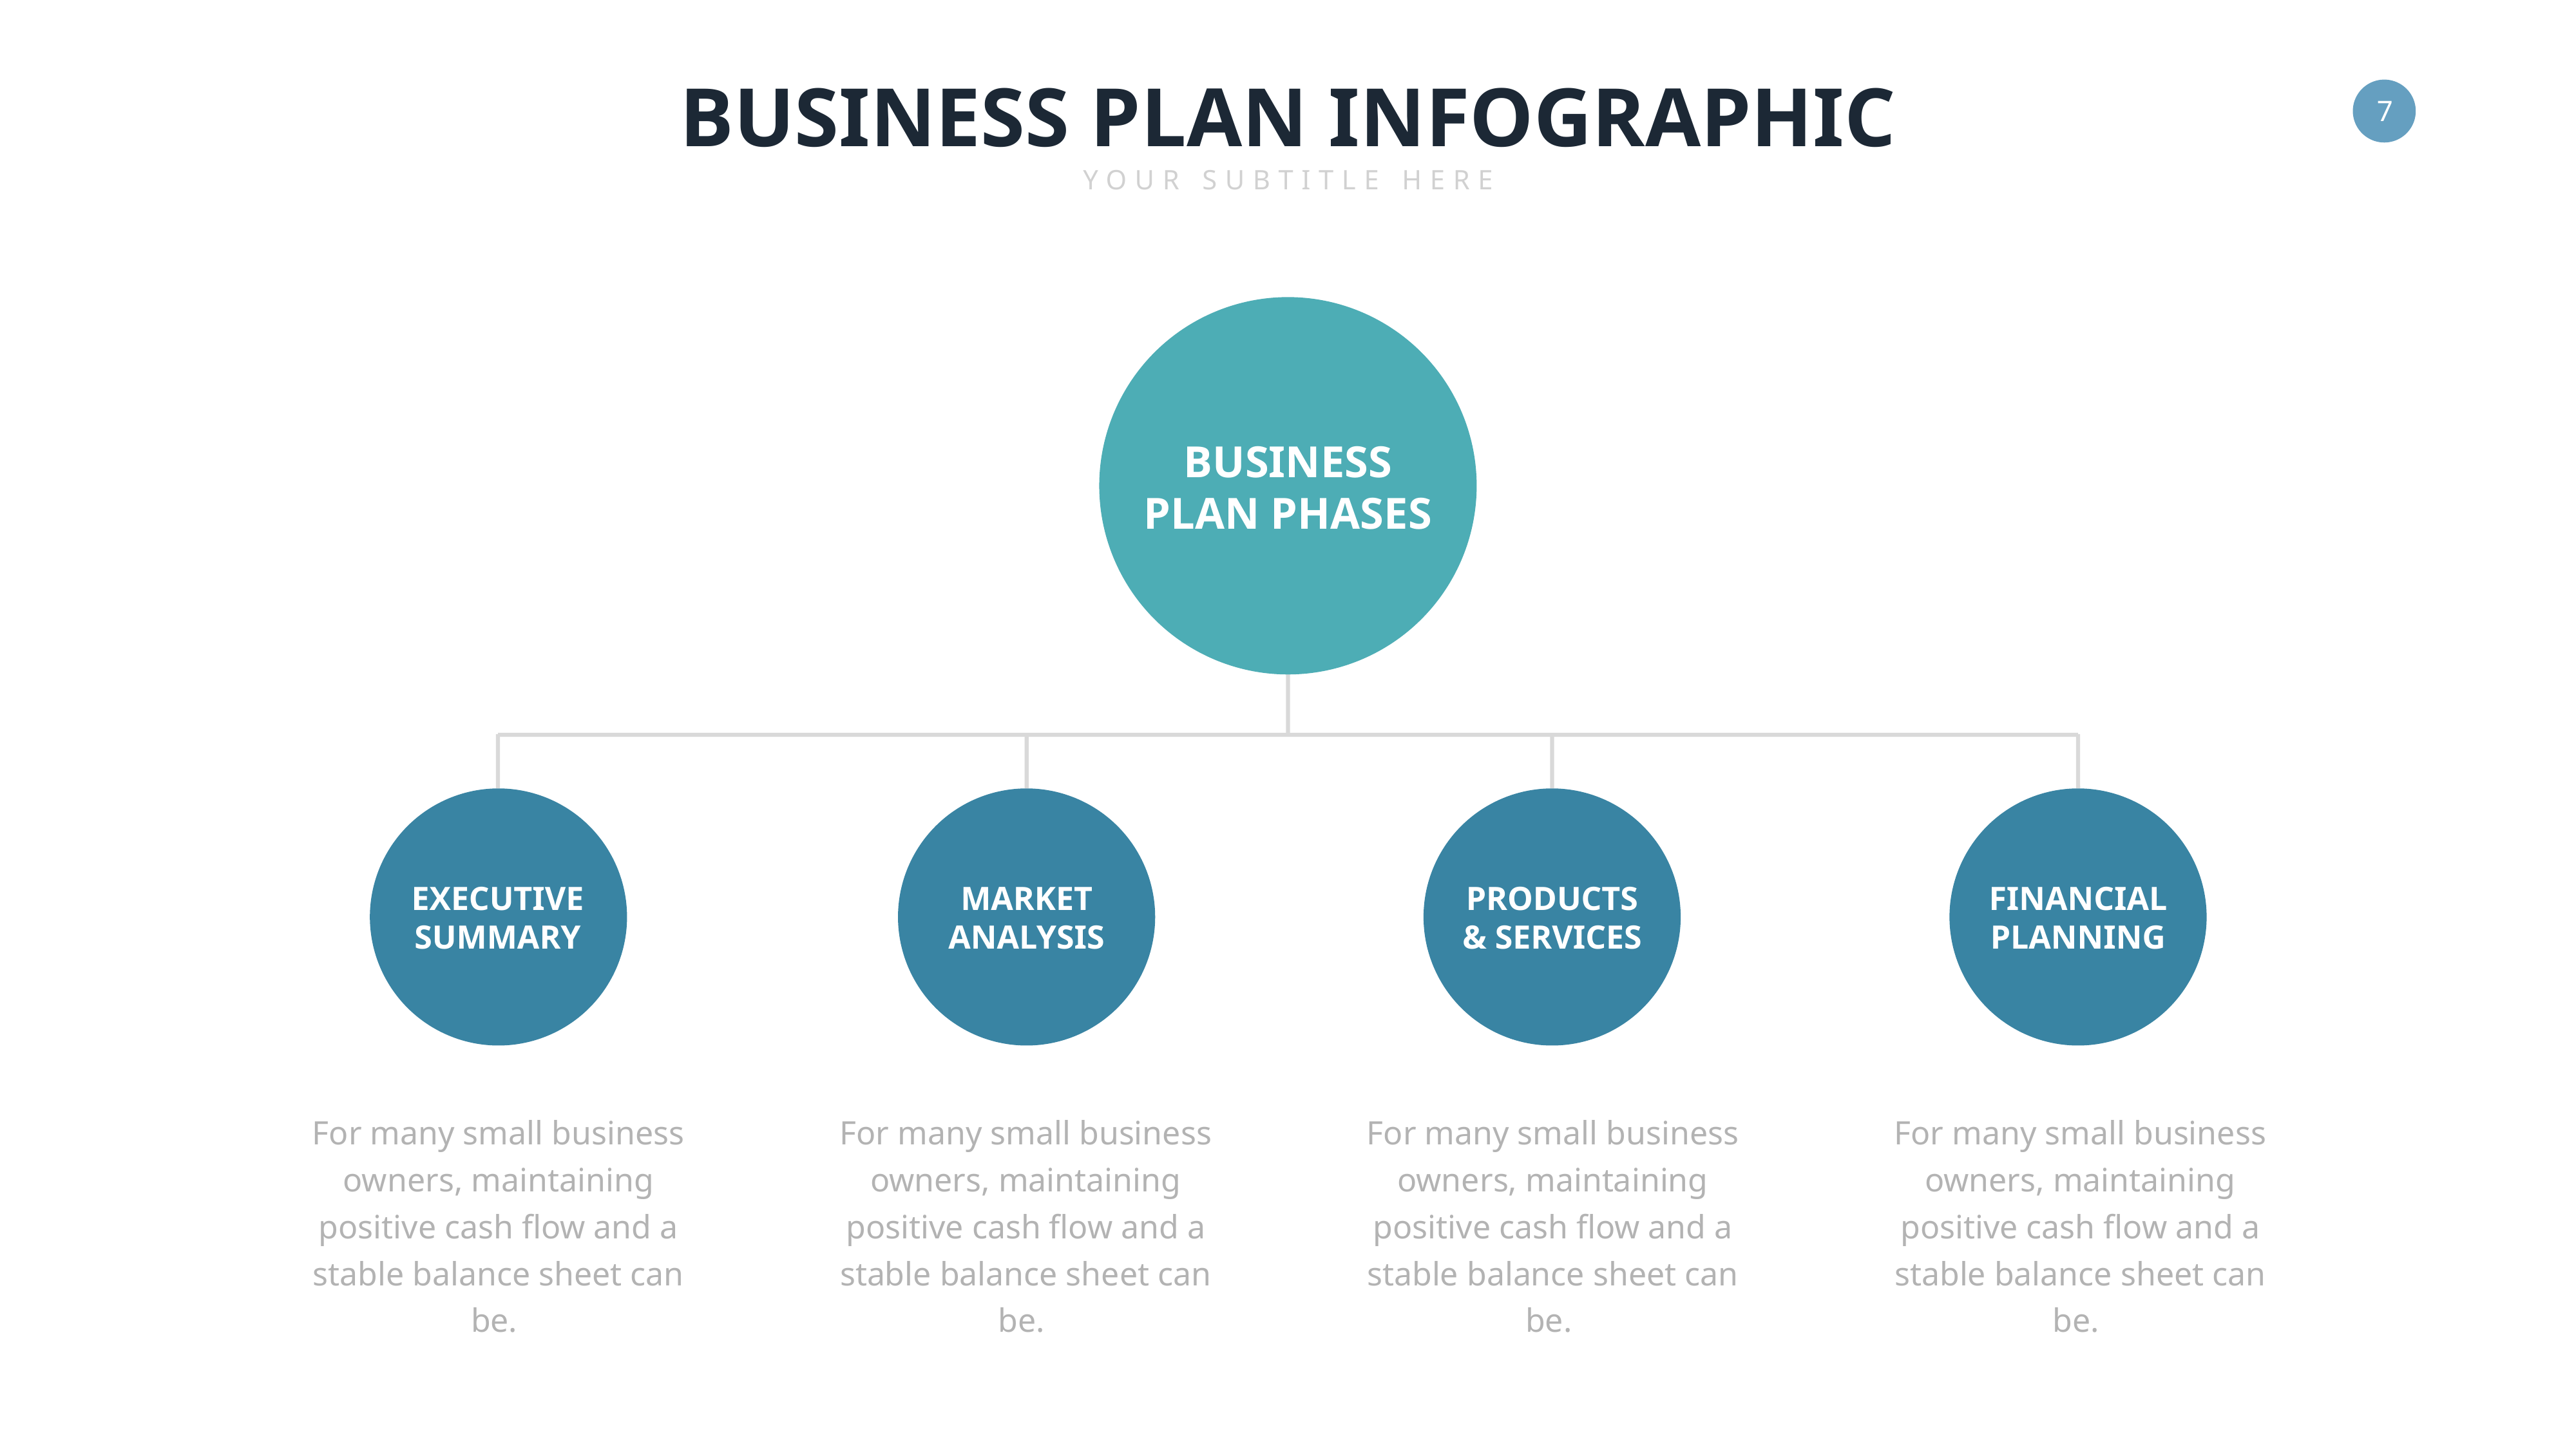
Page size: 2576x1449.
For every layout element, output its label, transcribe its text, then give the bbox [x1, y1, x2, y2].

text_box [1949, 788, 2207, 1046]
text_box FINANCIAL PLANNING [1973, 873, 2183, 961]
text_box [898, 788, 1156, 1046]
text_box For many small business owners, maintaining positive cash flow and a stable balance sheet can be. [1340, 1099, 1766, 1344]
text_box BUSINESS PLAN PHASES [1134, 429, 1442, 542]
text_box EXECUTIVESUMMARY [393, 873, 602, 961]
text_box [1099, 297, 1477, 675]
text_box YOUR SUBTITLE HERE [1073, 158, 1503, 200]
text_box For many small business owners, maintaining positive cash flow and a stable balance sheet can be. [813, 1099, 1239, 1344]
text_box [370, 788, 627, 1046]
text_box MARKET ANALYSIS [922, 873, 1131, 961]
text_box [1423, 788, 1681, 1046]
text_box BUSINESS PLAN INFOGRAPHIC [670, 61, 1906, 168]
text_box For many small business owners, maintaining positive cash flow and a stable balance sheet can be. [286, 1099, 711, 1344]
text_box PRODUCTS & SERVICES [1447, 873, 1657, 961]
text_box For many small business owners, maintaining positive cash flow and a stable balance sheet can be. [1867, 1099, 2293, 1344]
